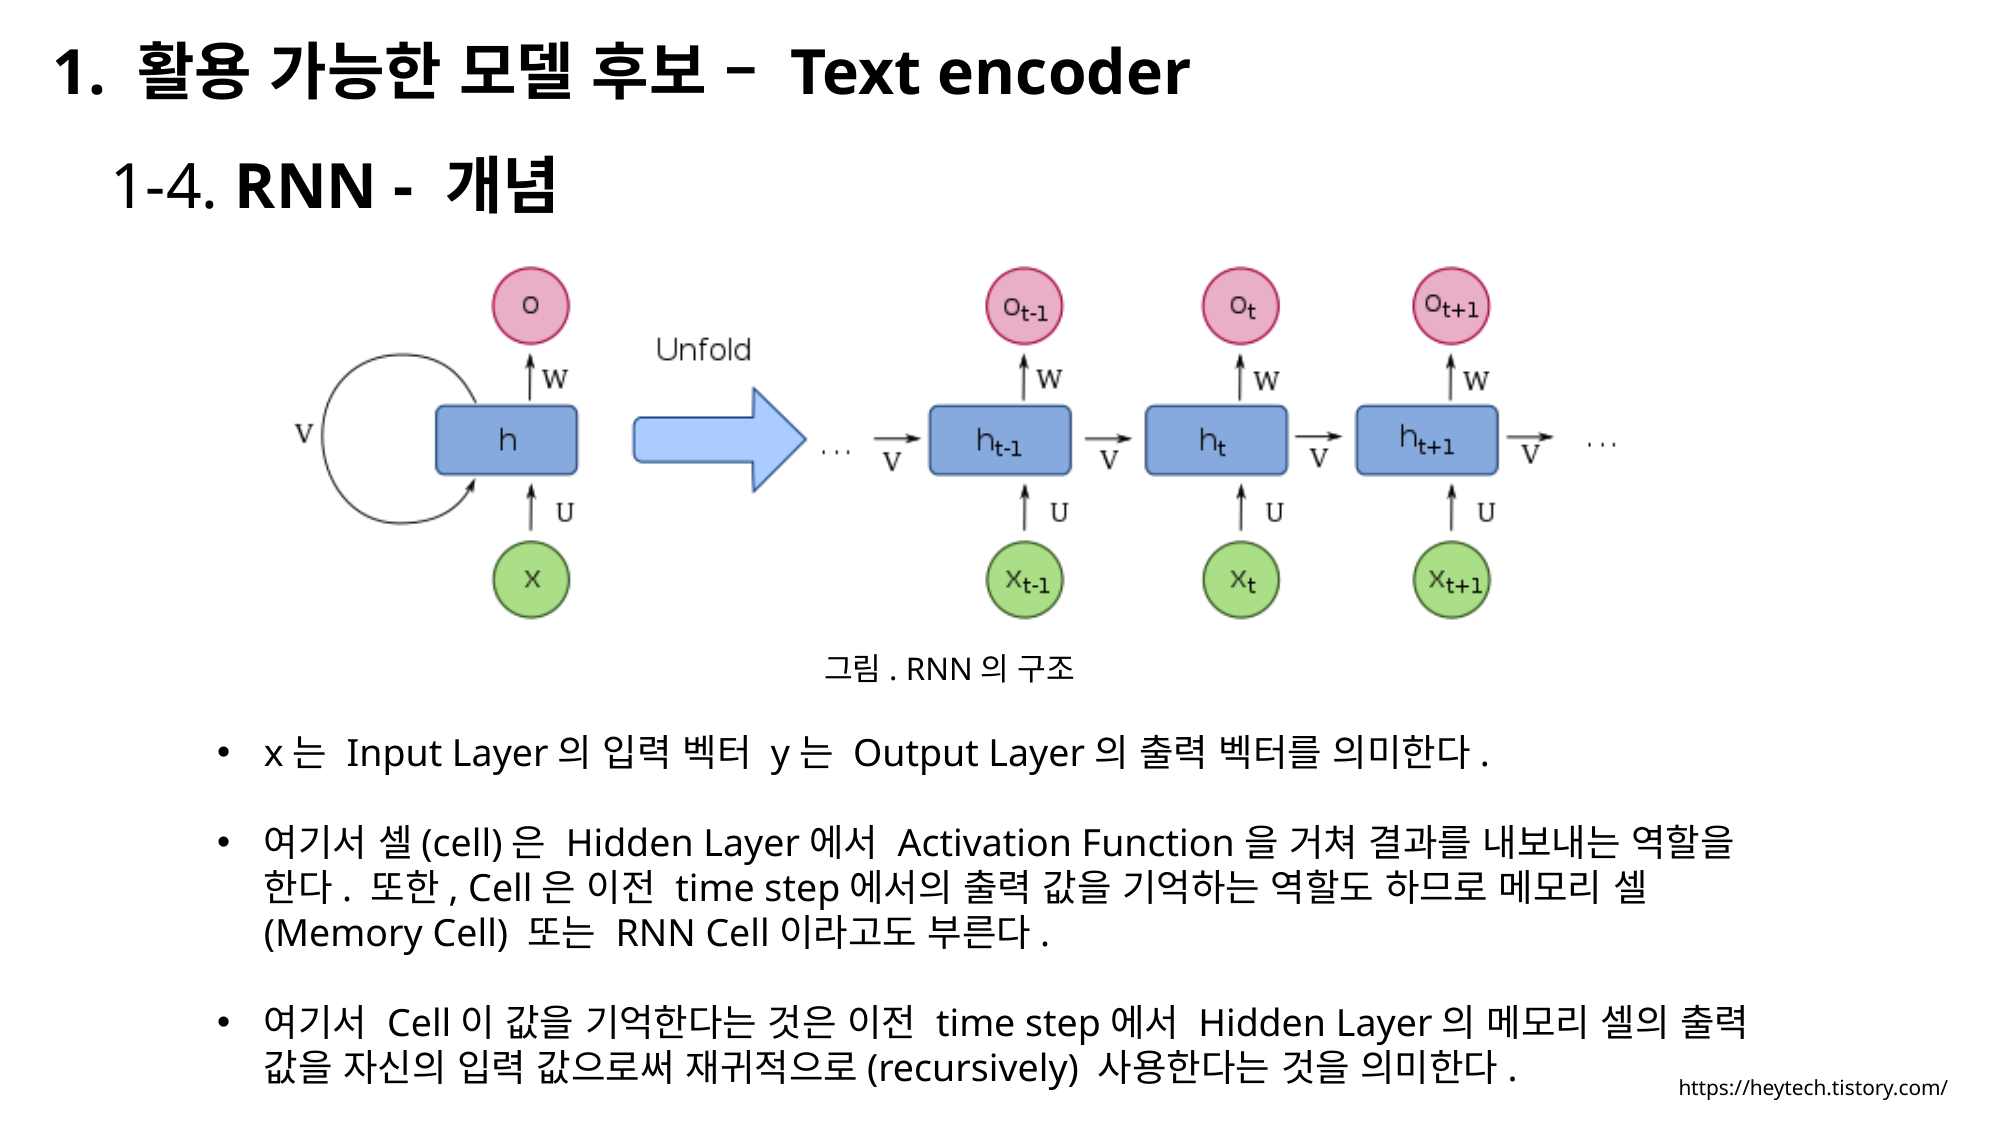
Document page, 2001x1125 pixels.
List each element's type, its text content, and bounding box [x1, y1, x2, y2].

text_box 1-4. RNN - 개념 [95, 138, 1686, 229]
text_box 1. 활용 가능한 모델 후보 – Text encoder [37, 24, 1628, 115]
picture [238, 205, 1737, 706]
text_box https://heytech.tistory.com/ [1663, 1067, 1974, 1108]
text_box x는 Input Layer의 입력 벡터 y는 Output Layer의 출력 벡터를 의미한다. 여기서 셀(cell)은 Hidden Layer에서 Activation Function을 거쳐 결과를 내보내는 역할을 한다. 또한, Cell은 이전 time step에서의 출력 값을 기억하는 역할도 하므로 메모리 셀(Memory Cell) 또는 RNN Cell이라고도 부른다. 여기서 Cell이 값을 기억한다는 것은 이전 time step에서 Hidden Layer의 메모리 셀의 출력 값을 자신의 입력 값으로써 재귀적으로(recursively) 사용한다는 것을 의미한다. [202, 721, 1774, 1097]
